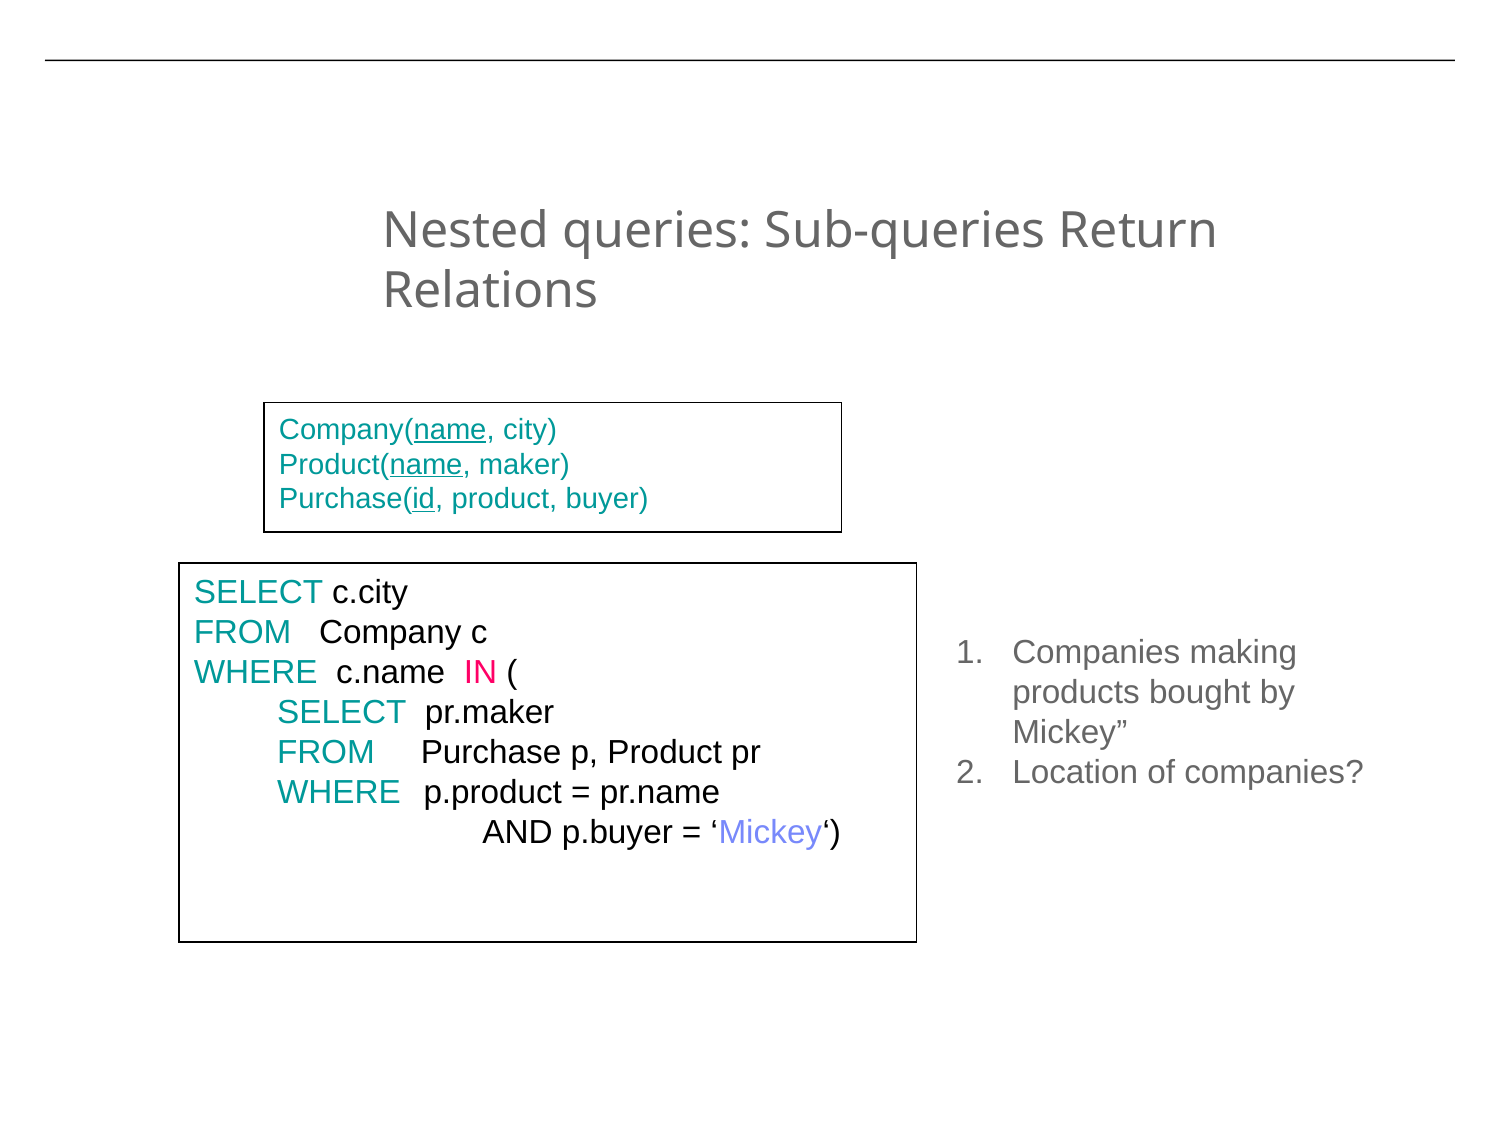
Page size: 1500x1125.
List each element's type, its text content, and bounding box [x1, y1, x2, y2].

text_box Companies making products bought by Mickey” Location of companies? [941, 622, 1408, 882]
text_box Company(name, city) Product(name, maker) Purchase(id, product, buyer) [263, 402, 842, 533]
title Nested queries: Sub-queries Return Relations [367, 182, 1464, 373]
text_box SELECT c.city FROM Company c WHERE c.name IN ( SELECT pr.maker FROM Purchase p, Product pr WHERE p.product = pr.name AND p.buyer = ‘Mickey‘) [178, 563, 917, 943]
